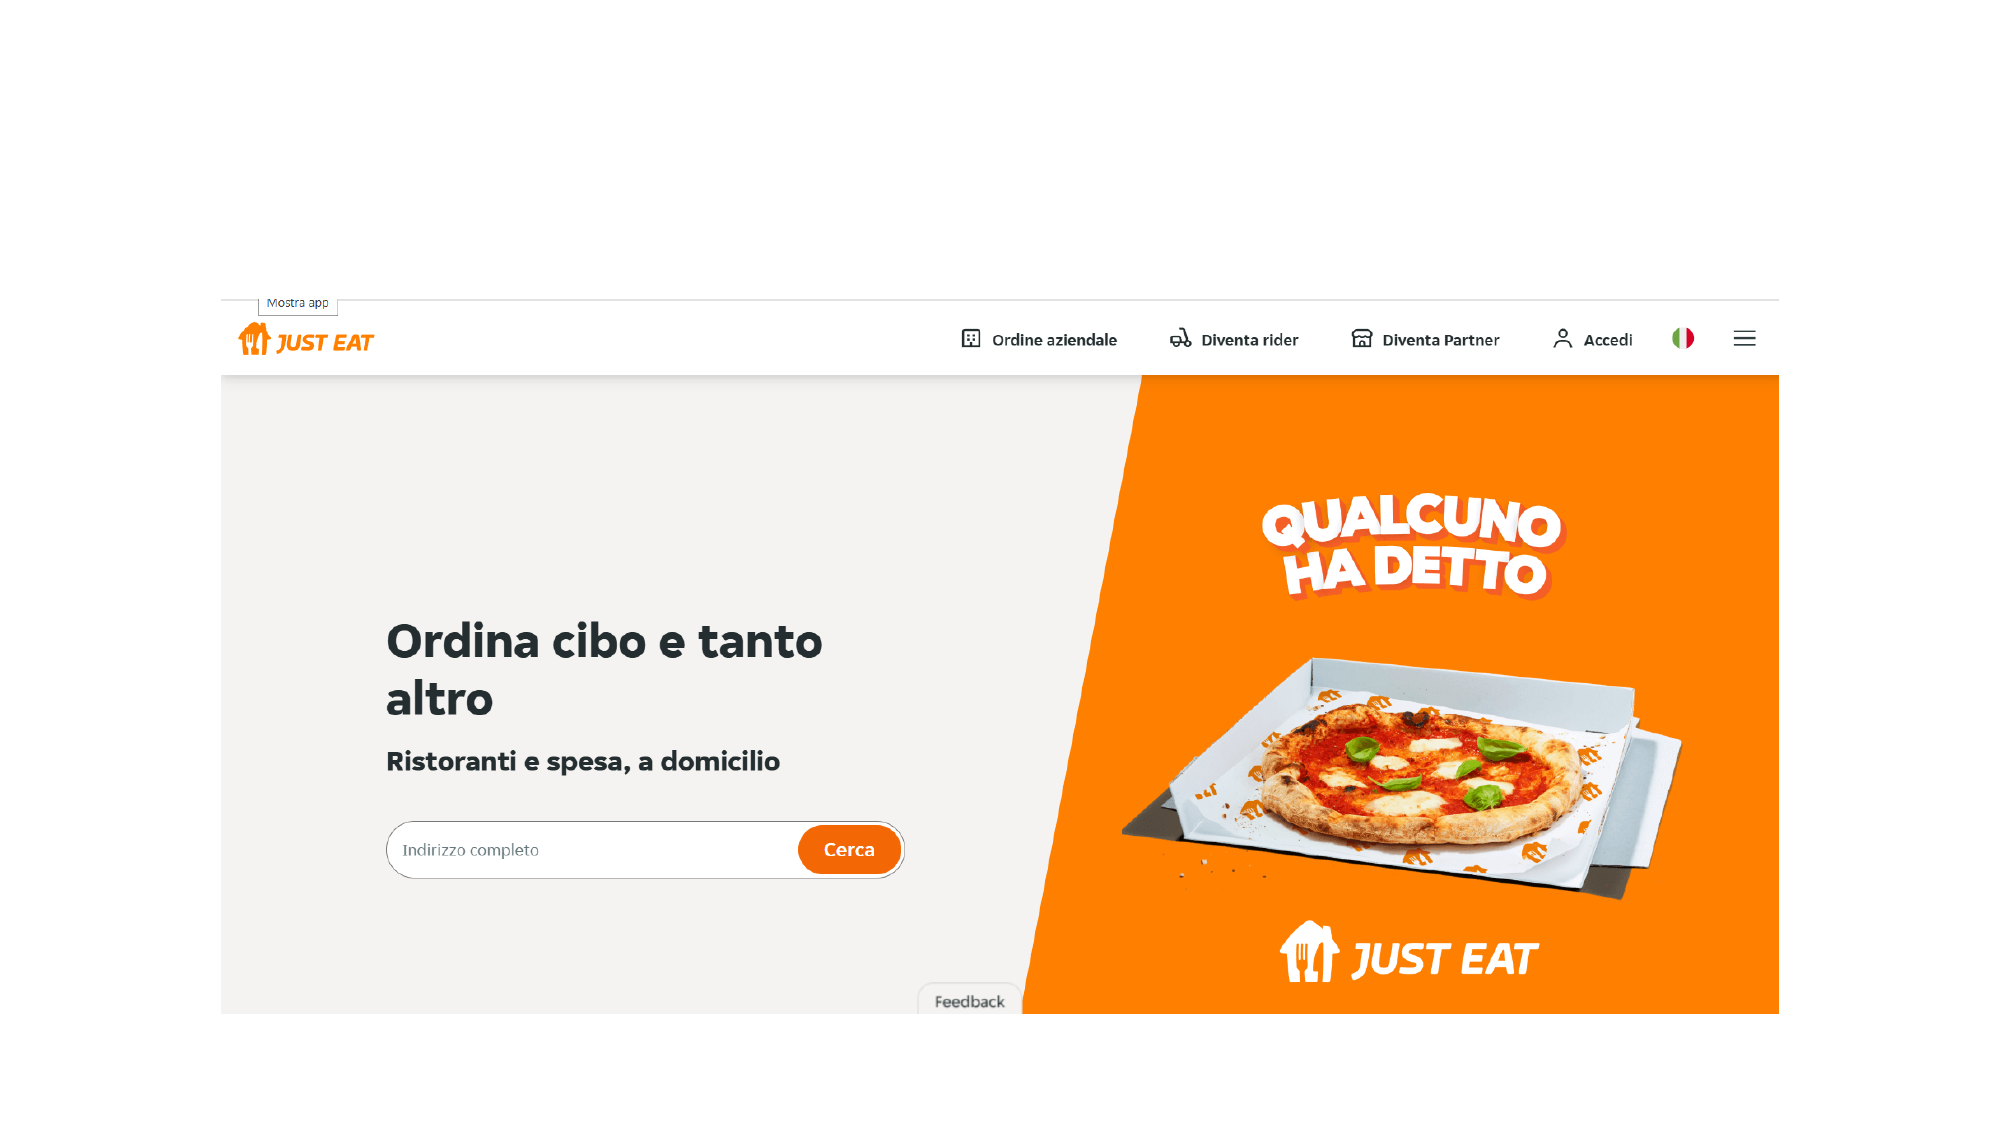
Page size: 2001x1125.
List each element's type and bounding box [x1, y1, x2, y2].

list [221, 298, 1779, 1014]
